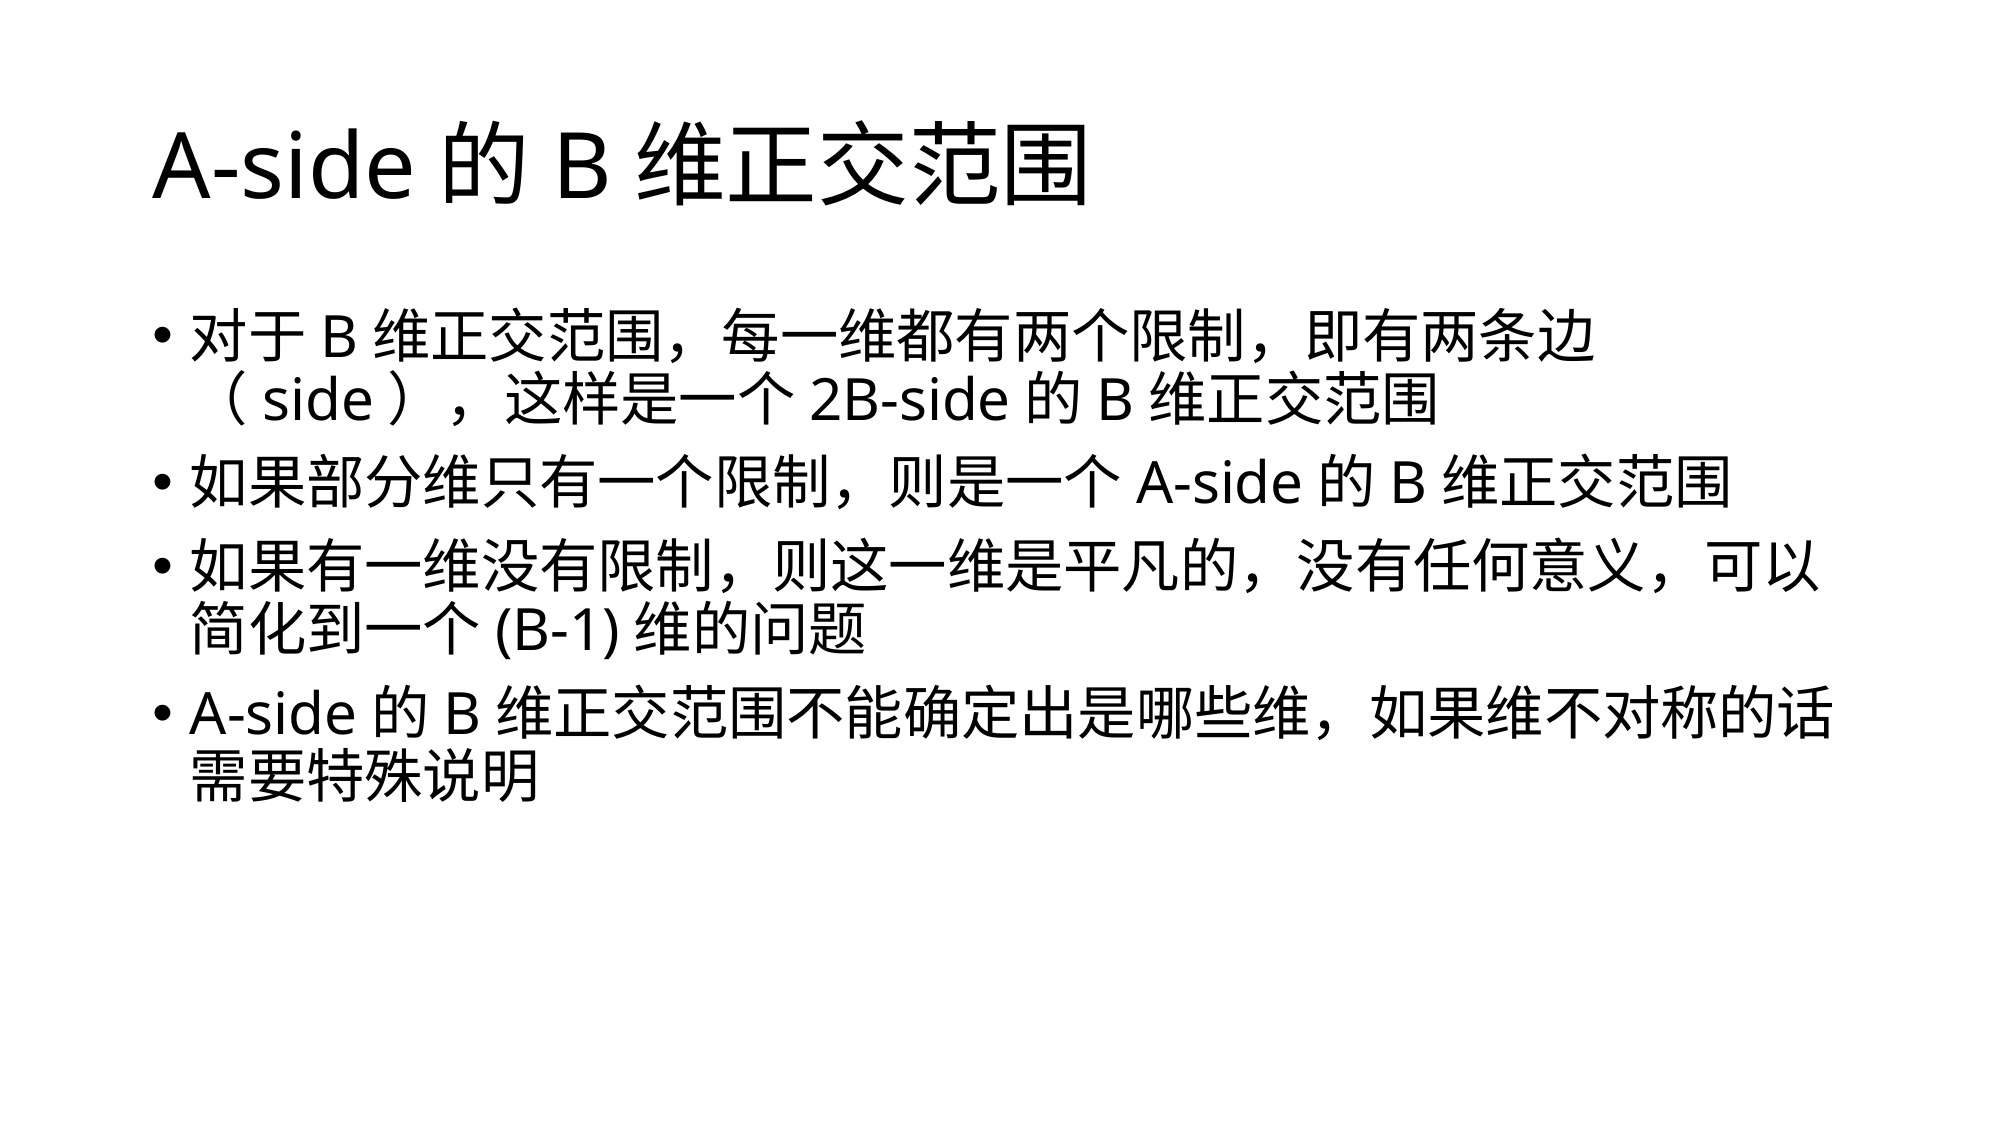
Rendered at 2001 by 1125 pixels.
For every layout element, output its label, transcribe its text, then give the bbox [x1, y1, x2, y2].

title A-side的B维正交范围 [137, 59, 1863, 278]
list 对于B维正交范围，每一维都有两个限制，即有两条边（side），这样是一个2B-side的B维正交范围 如果部分维只有一个限制，则是一个A-side的B维正交范围 如果有一维没有限制，则这一维是平凡的，没有任何意义，可以简化到一个(B-1)维的问题 A-side的B维正交范围不能确定出是哪些维，如果维不对称的话需要特殊说明 [137, 299, 1863, 1014]
